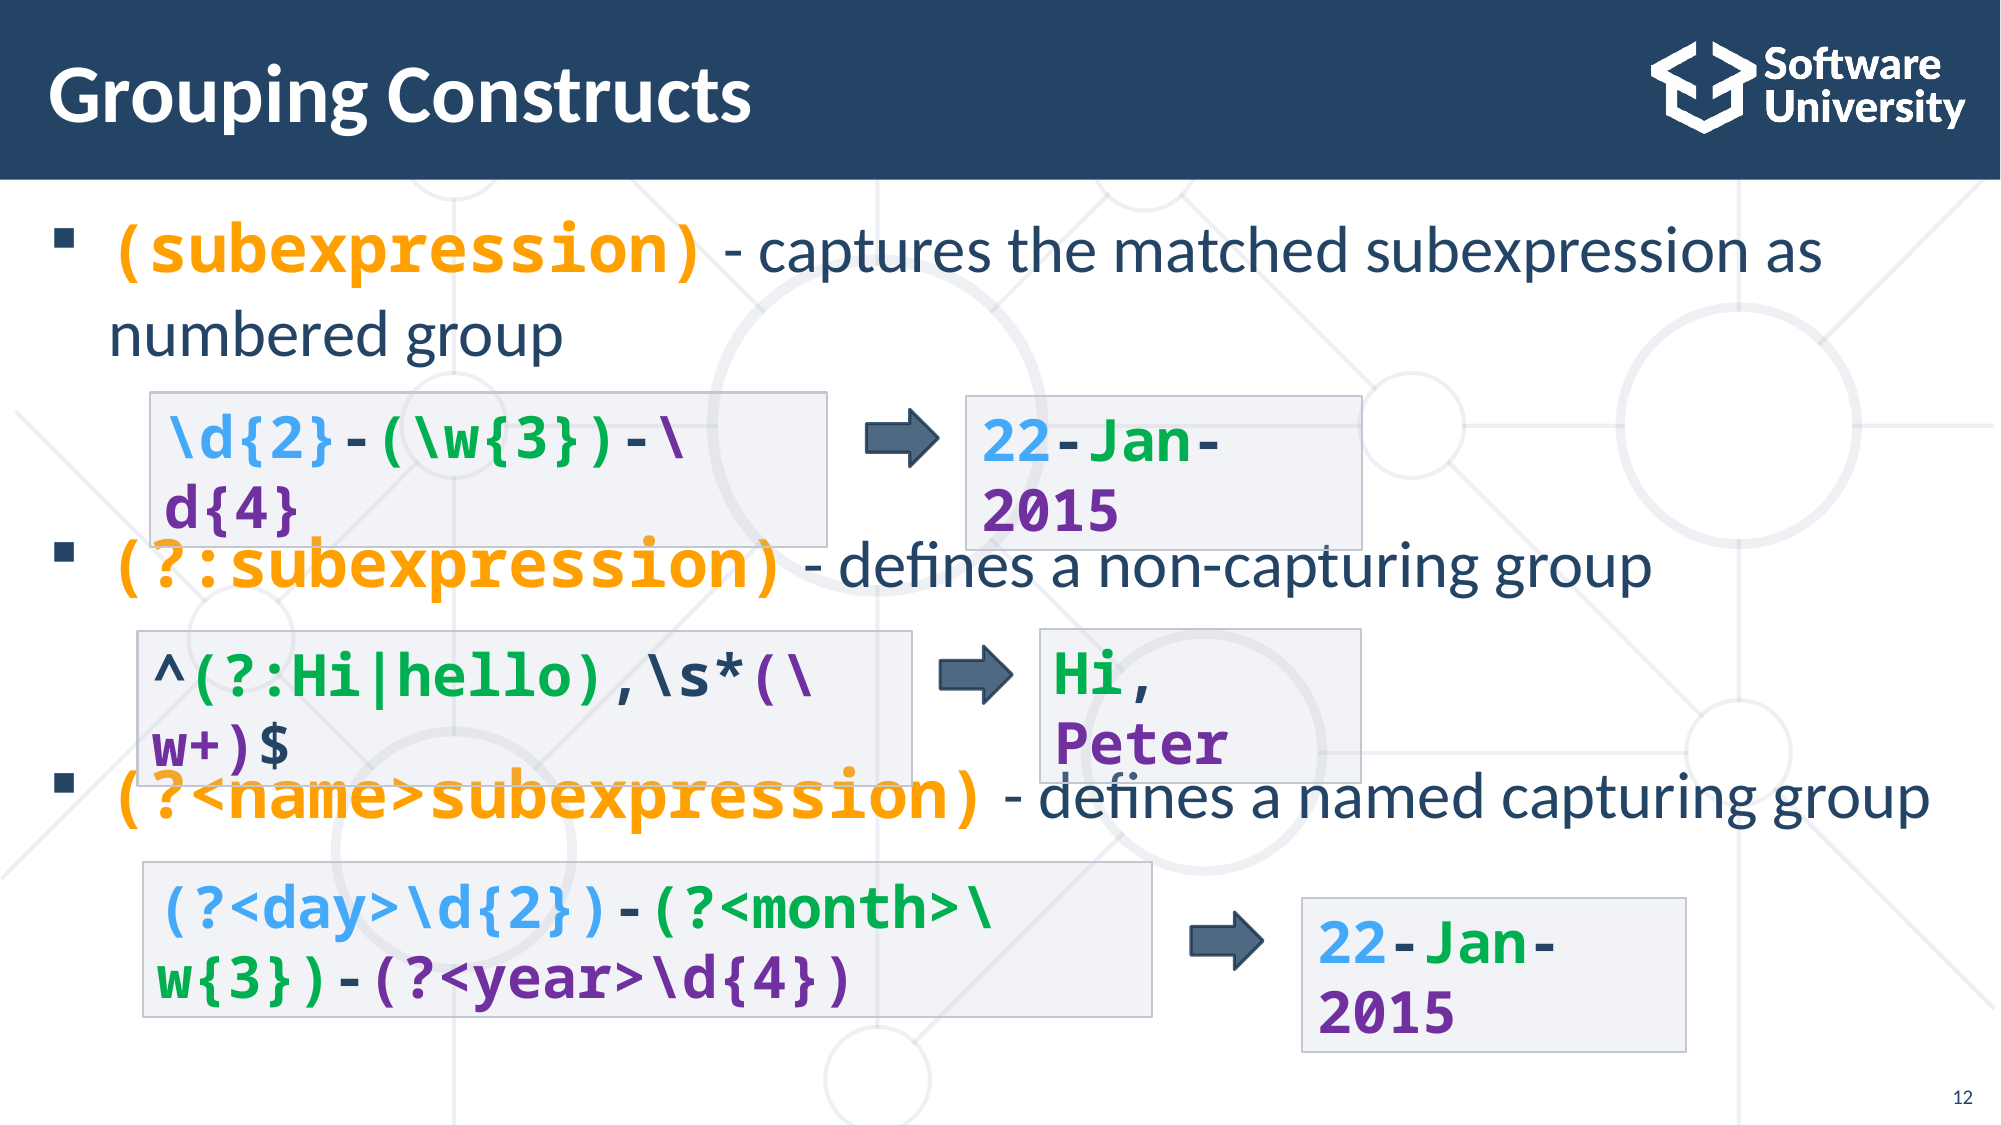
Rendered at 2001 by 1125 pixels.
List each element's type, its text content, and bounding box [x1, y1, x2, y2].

text_box [1188, 910, 1266, 972]
text_box 22-Jan-2015 [1302, 897, 1686, 1053]
text_box (?<day>\d{2})-(?<month>\w{3})-(?<year>\d{4}) [143, 862, 1152, 1018]
text_box ^(?:Hi|hello),\s*(\w+)$ [137, 631, 913, 786]
text_box [938, 644, 1015, 706]
picture [1651, 41, 1966, 134]
text_box \d{2}-(\w{3})-\d{4} [149, 392, 828, 548]
text_box [864, 407, 941, 469]
text_box 22-Jan-2015 [966, 395, 1363, 551]
slide_number 12 [1927, 1067, 1989, 1117]
title Grouping Constructs [31, 16, 1625, 162]
text_box Hi, Peter [1039, 628, 1361, 784]
list (subexpression) - captures the matched subexpression as numbered group (?:subexpression) - defines a non-capturing group (?<name>subexpression) - defines a named capturing group [31, 196, 1970, 1104]
